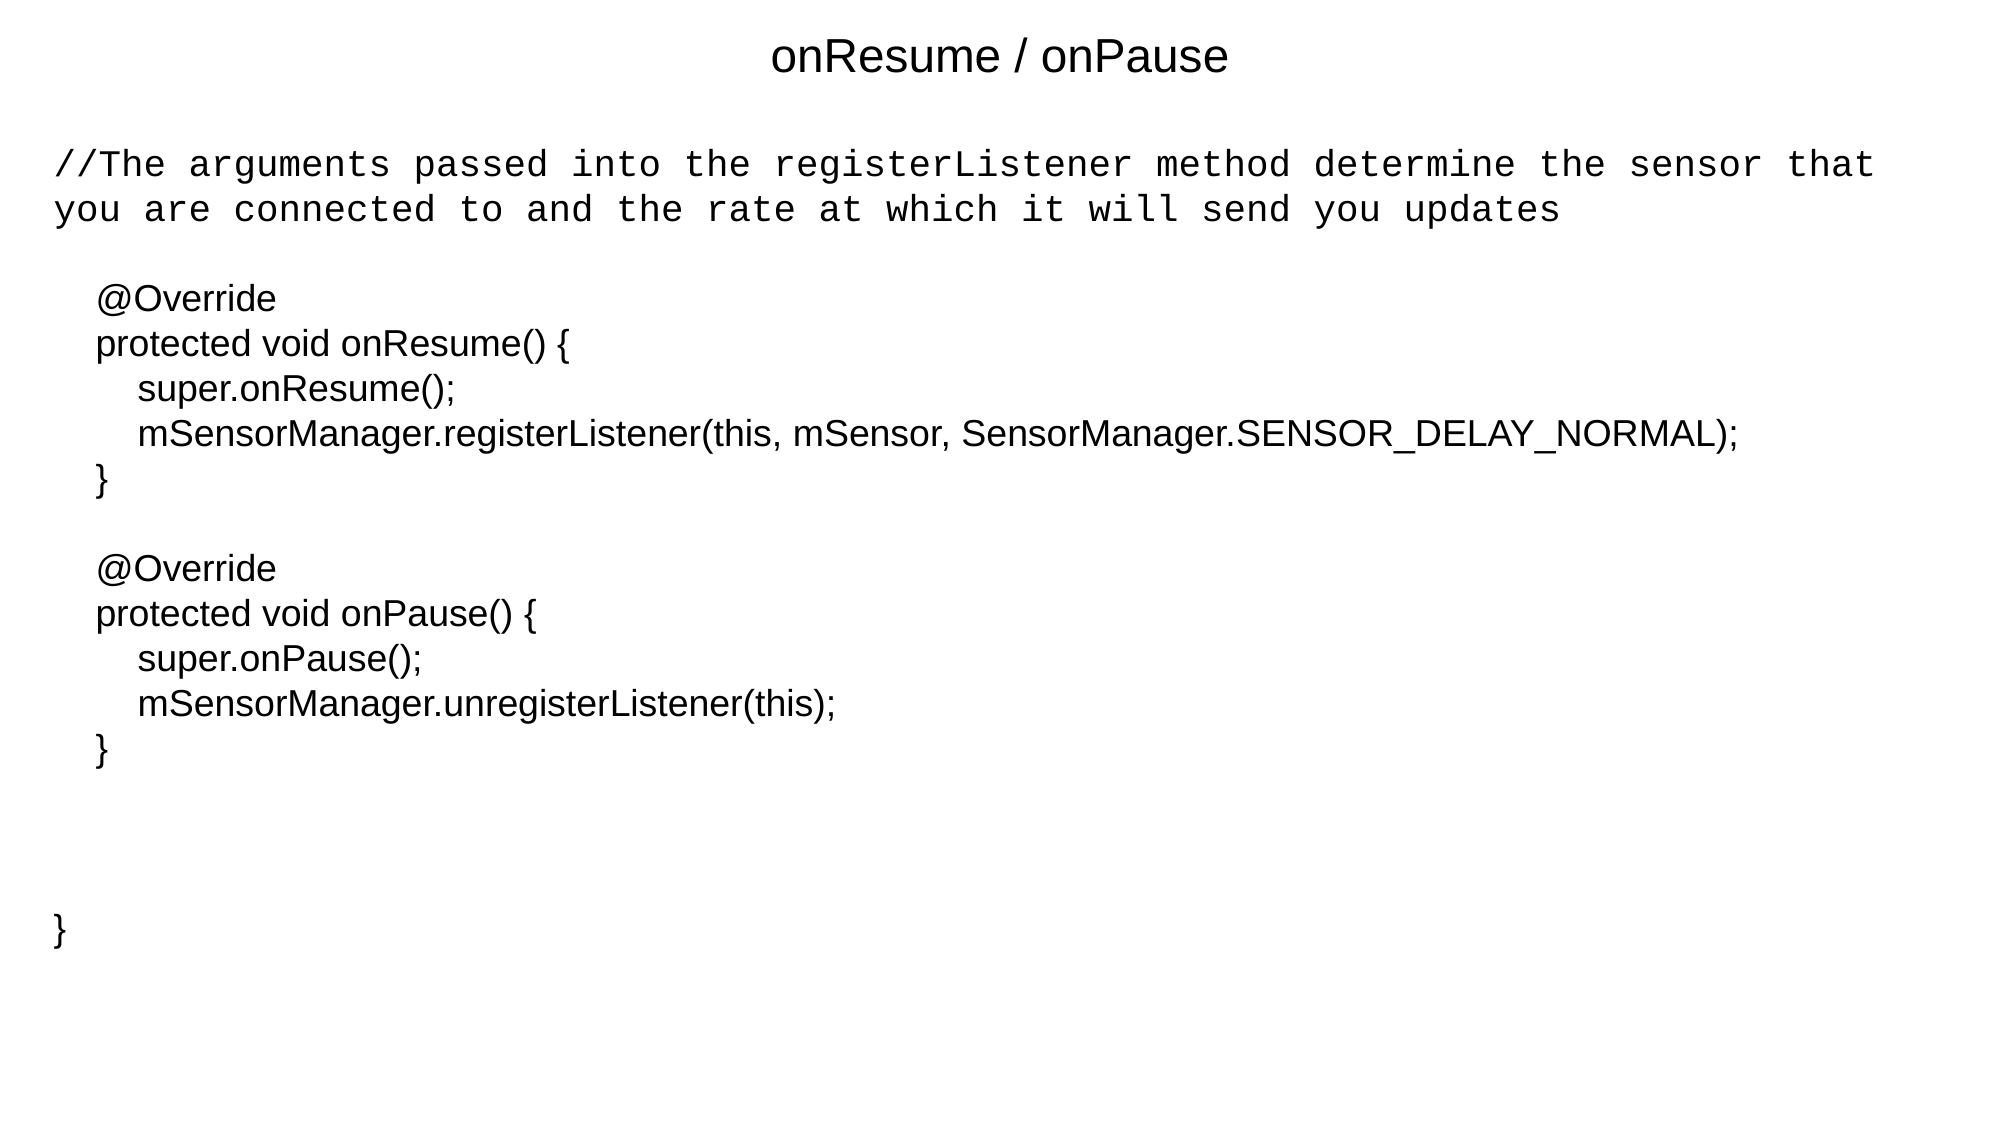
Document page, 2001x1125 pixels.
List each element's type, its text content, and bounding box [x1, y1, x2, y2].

text_box //The arguments passed into the registerListener method determine the sensor that you are connected to and the rate at which it will send you updates @Override protected void onResume() { super.onResume(); mSensorManager.registerListener(this, mSensor, SensorManager.SENSOR_DELAY_NORMAL); } @Override protected void onPause() { super.onPause(); mSensorManager.unregisterListener(this); } } [38, 86, 1957, 1002]
text_box onResume / onPause [137, 23, 1863, 91]
